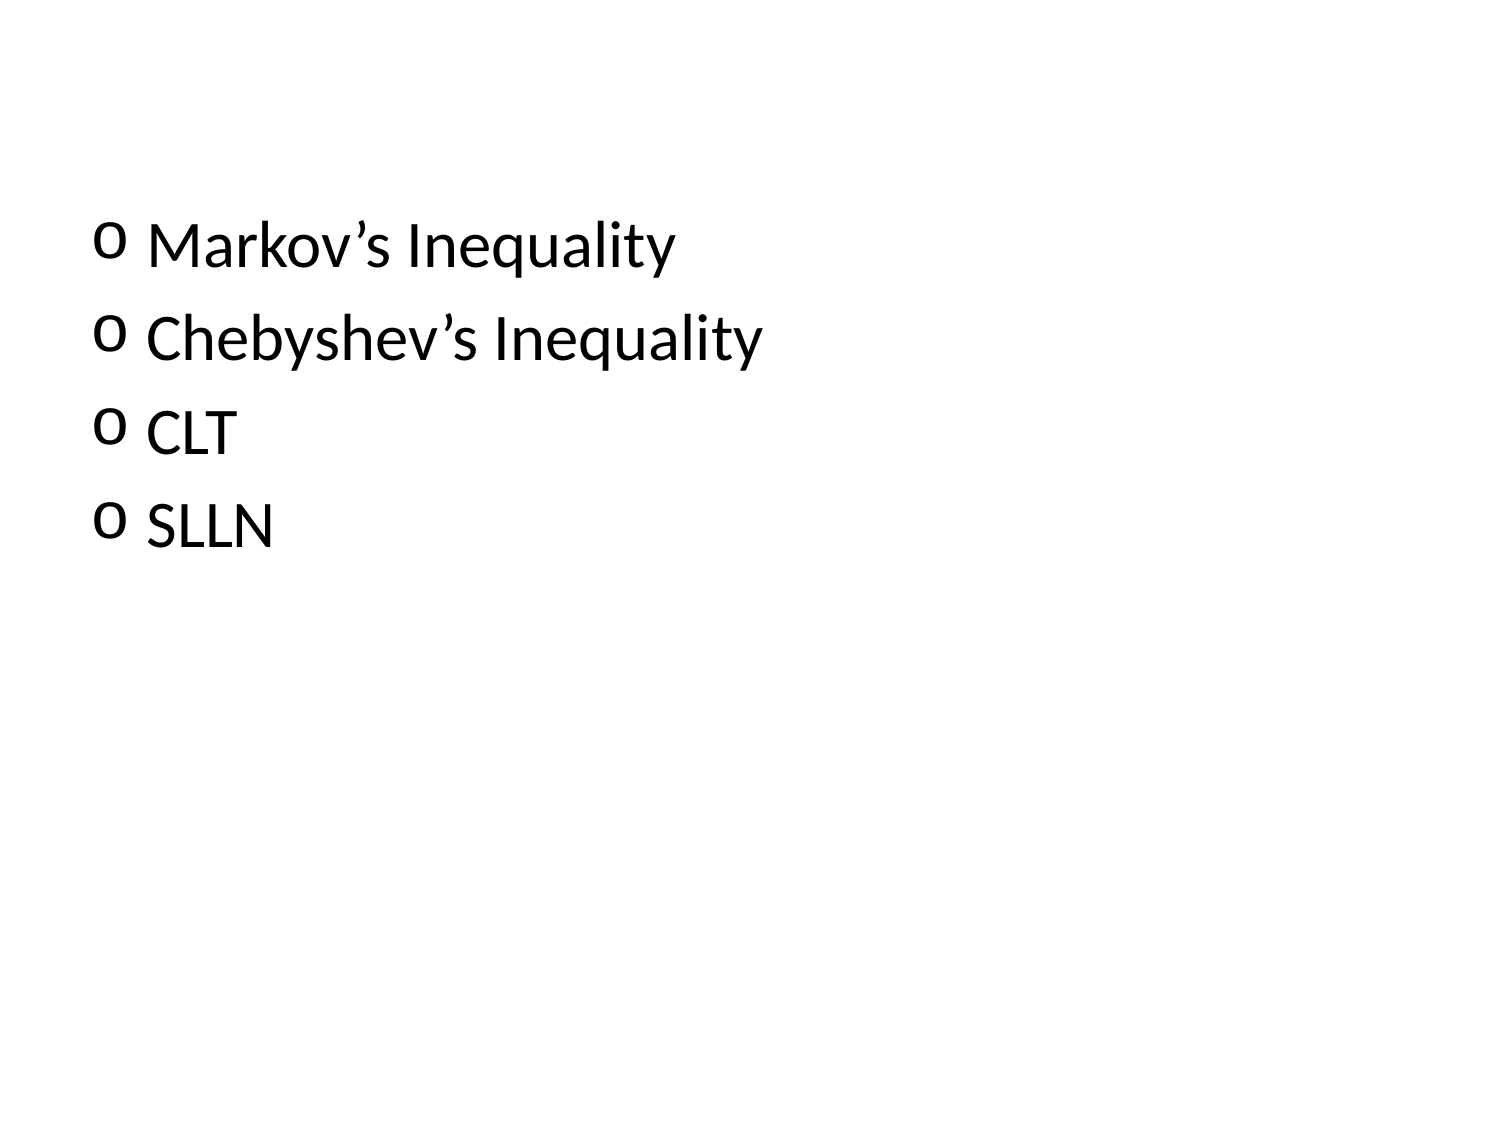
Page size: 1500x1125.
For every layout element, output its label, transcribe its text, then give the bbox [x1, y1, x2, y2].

list Markov’s Inequality Chebyshev’s Inequality CLT SLLN [75, 99, 1425, 1005]
